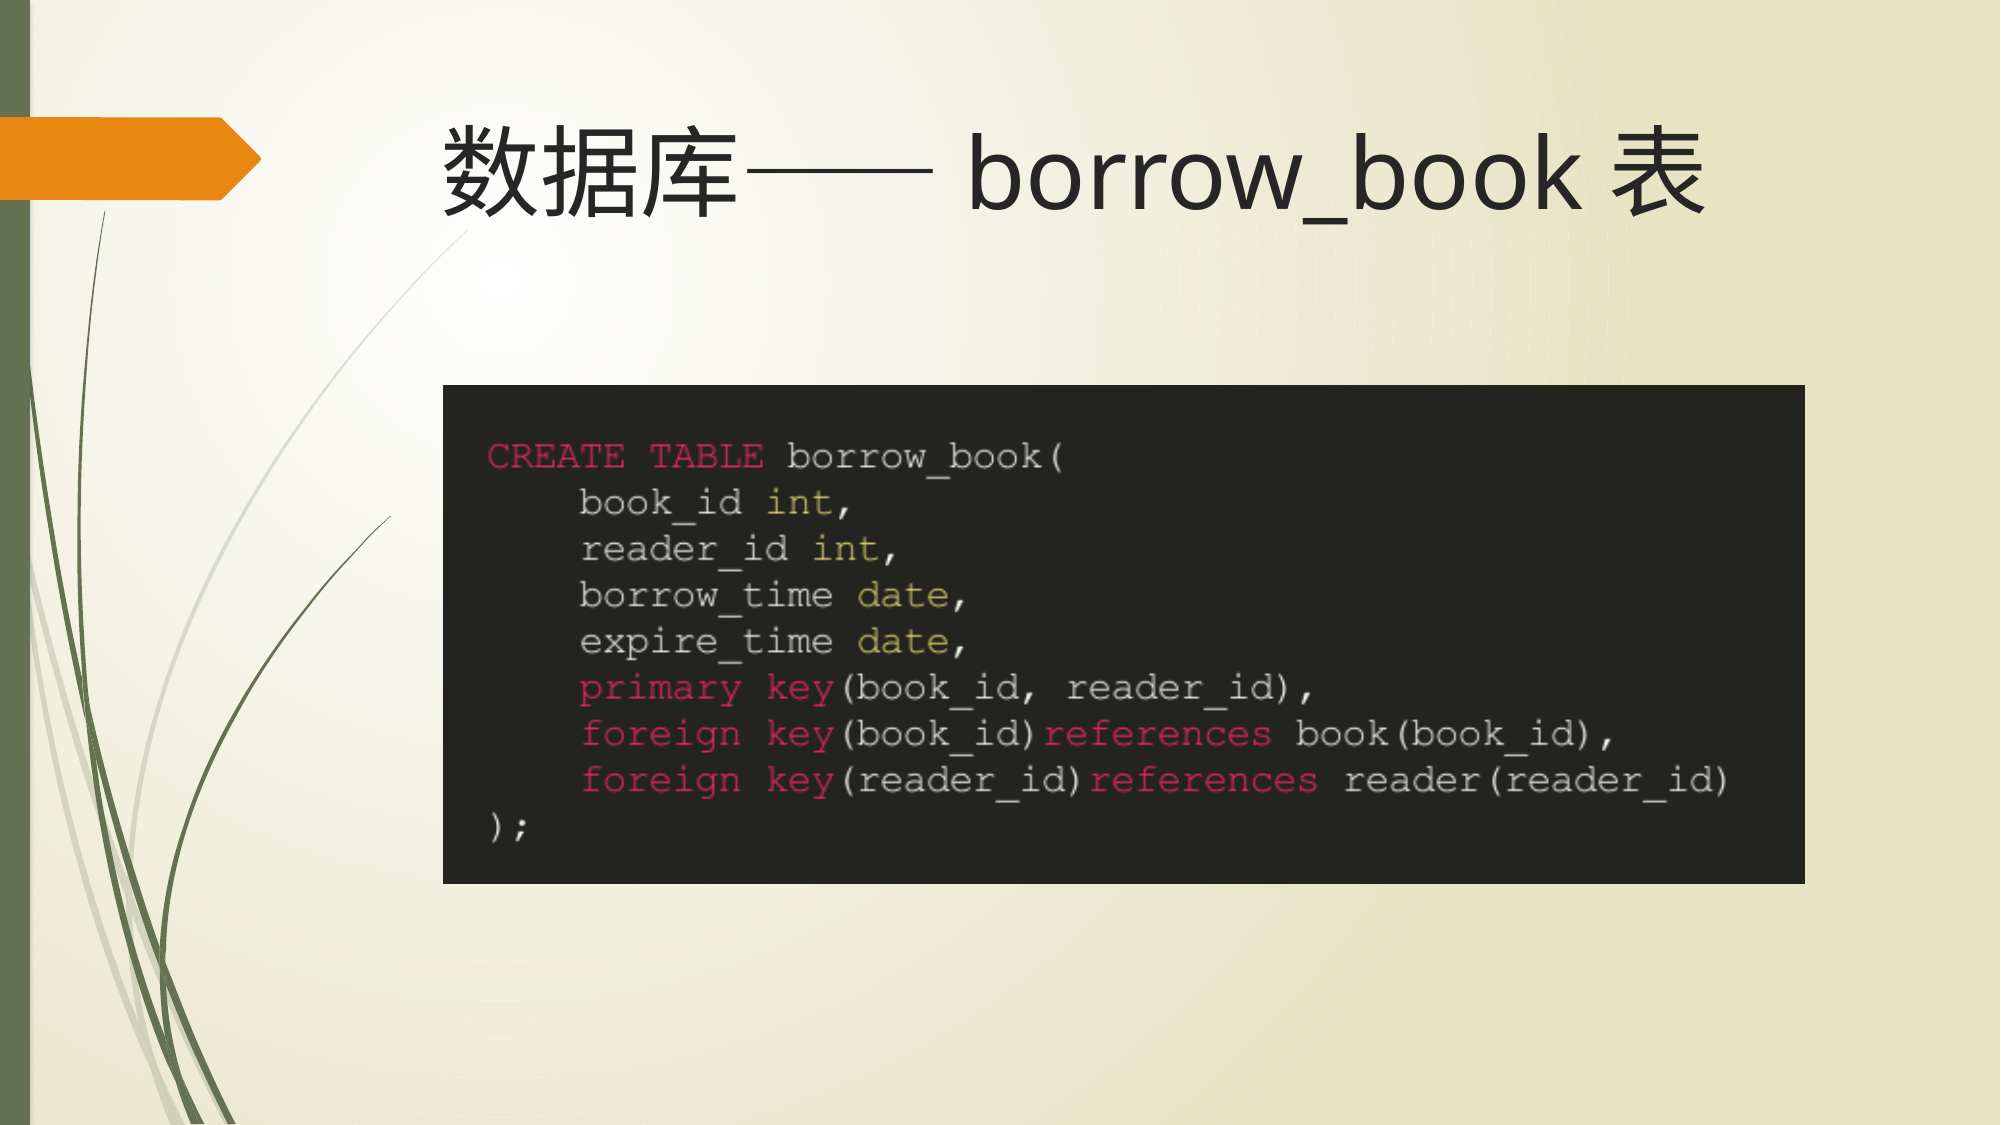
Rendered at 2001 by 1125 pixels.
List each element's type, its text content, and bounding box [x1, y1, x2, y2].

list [443, 385, 1805, 885]
title 数据库——borrow_book表 [425, 102, 1888, 313]
